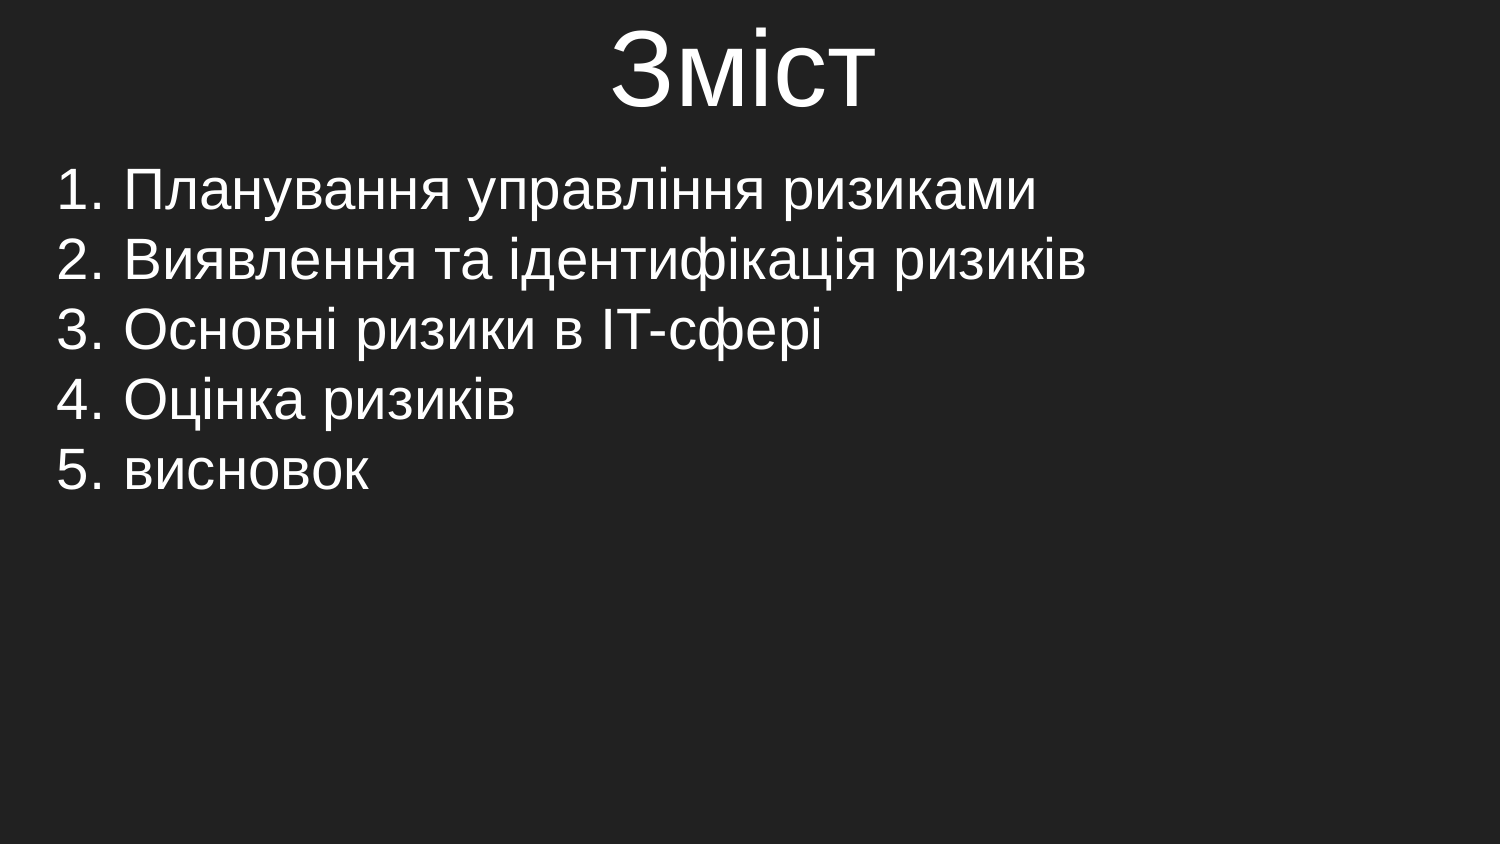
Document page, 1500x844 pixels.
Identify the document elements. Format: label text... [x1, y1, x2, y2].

subtitle Планування управління ризиками Виявлення та ідентифікація ризиків Основні ризики в IT-сфері Оцінка ризиків висновок [33, 135, 1432, 772]
title Зміст [44, 13, 1443, 144]
